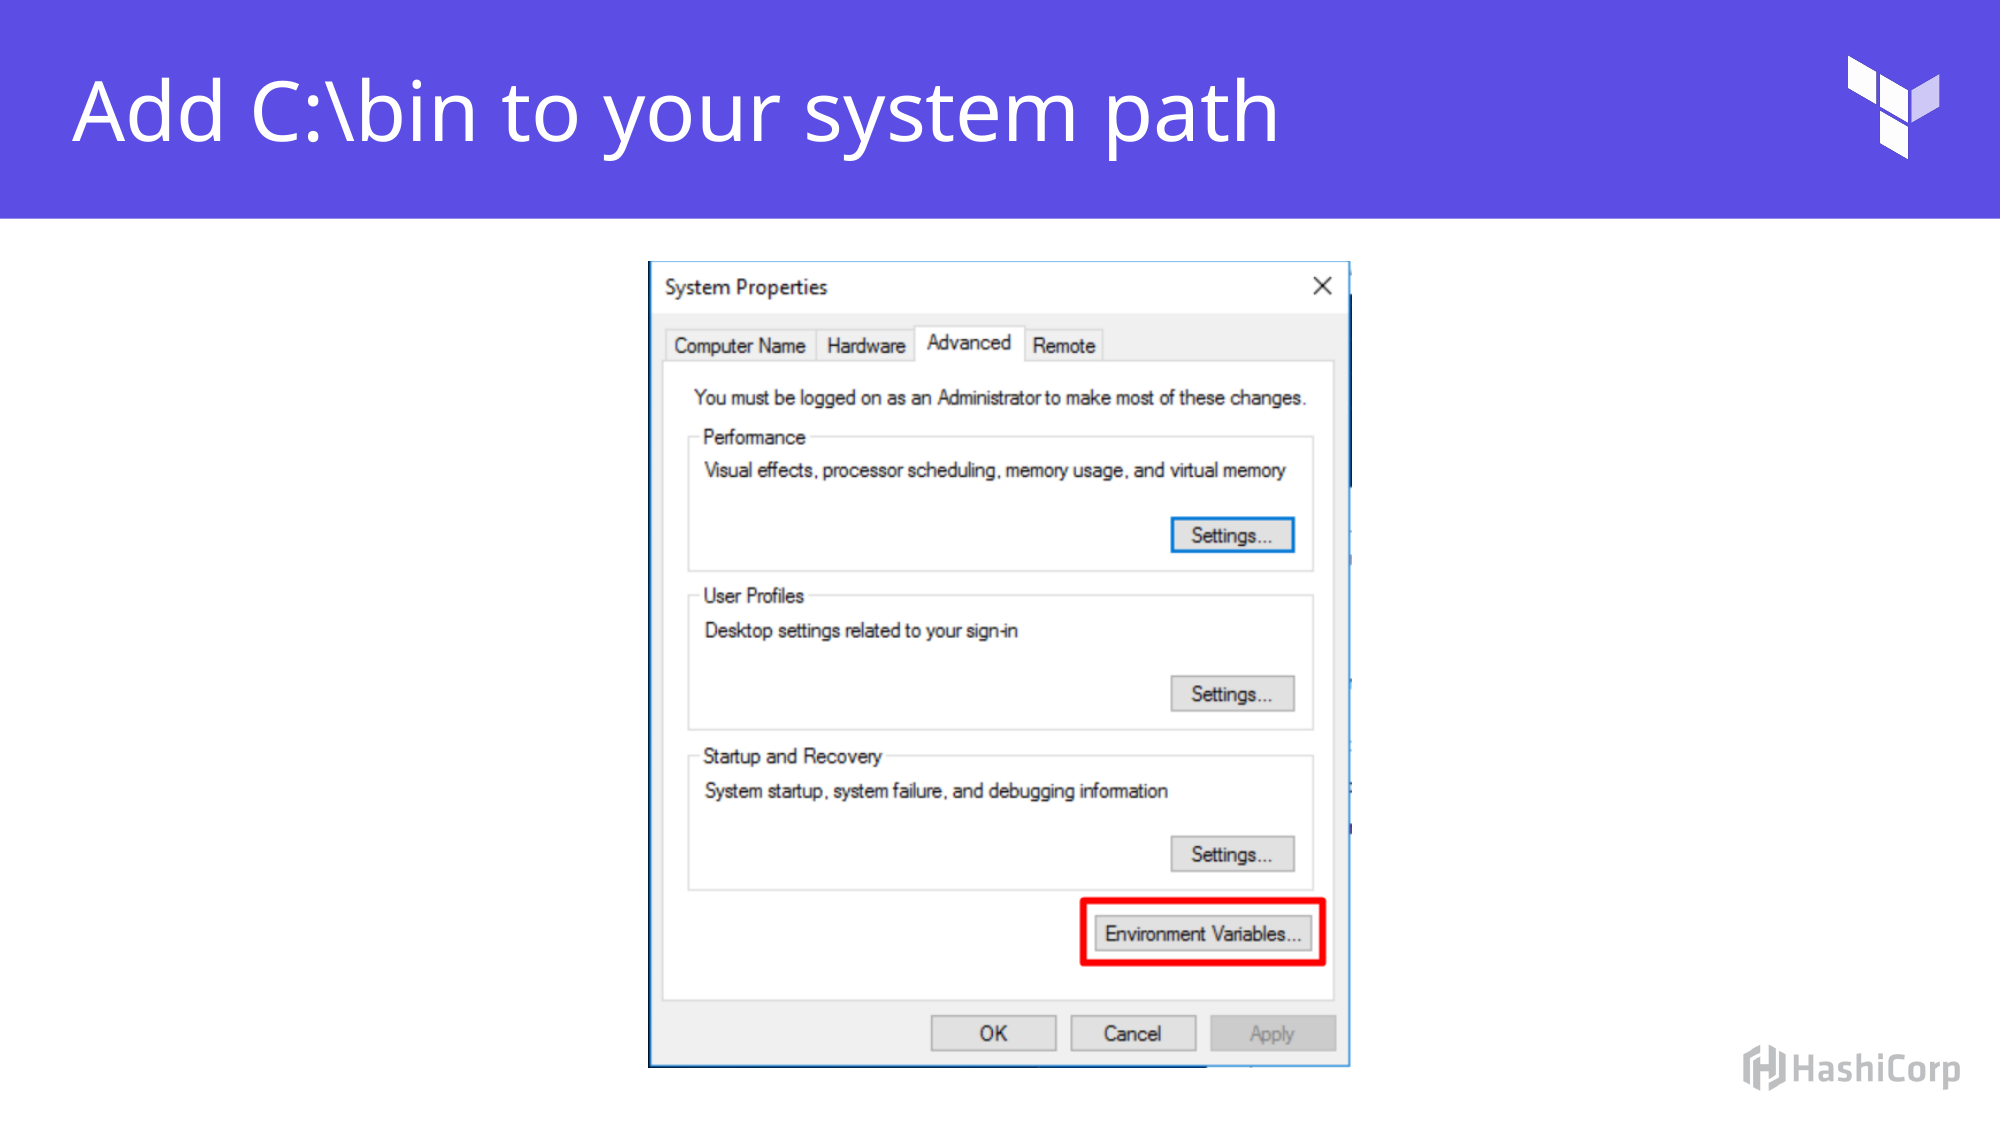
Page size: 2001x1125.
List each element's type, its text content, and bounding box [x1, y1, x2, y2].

picture [1848, 55, 1940, 161]
picture [648, 261, 1352, 1068]
title Add C:\bin to your system path [63, 29, 1796, 187]
